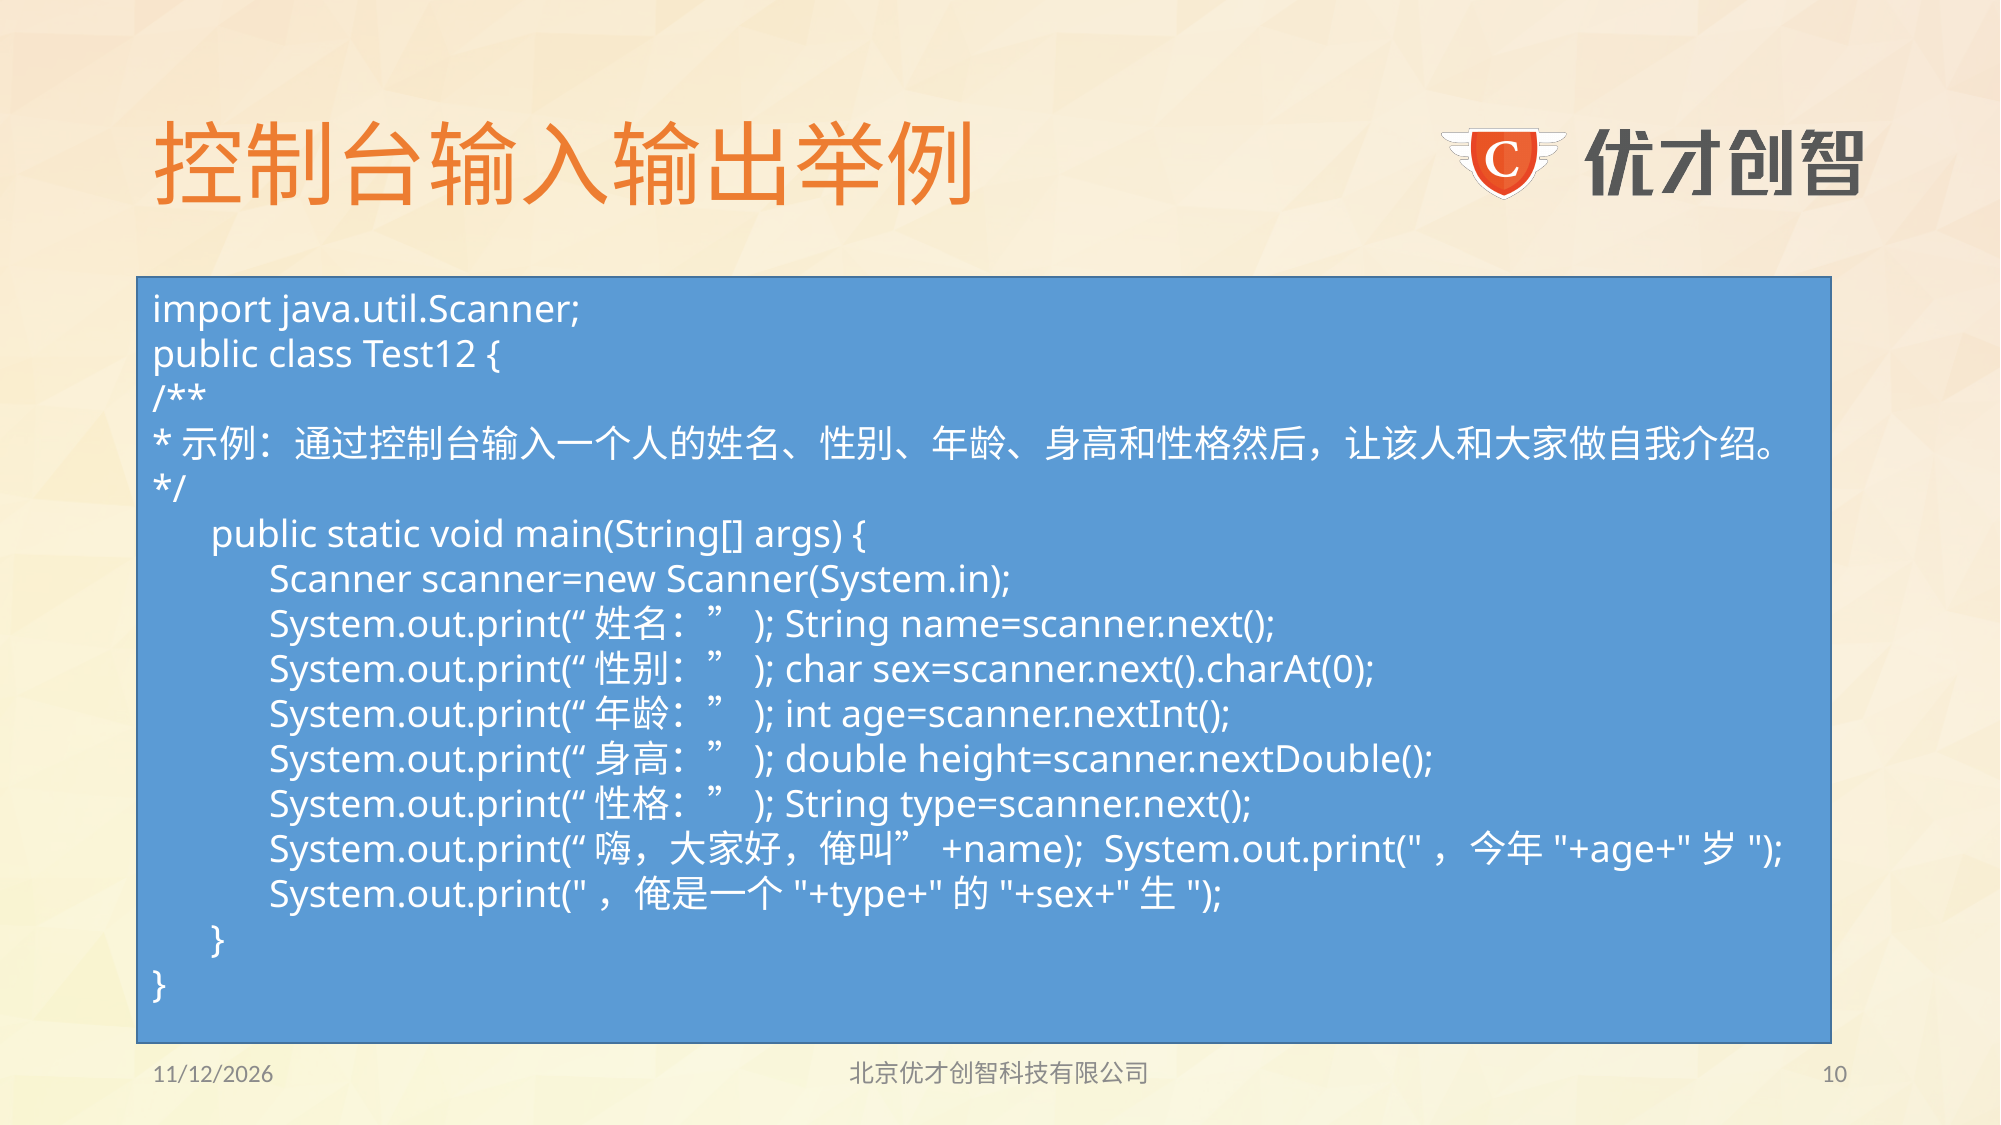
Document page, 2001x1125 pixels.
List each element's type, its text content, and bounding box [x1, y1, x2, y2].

title 控制台输入输出举例 [137, 59, 1441, 276]
text_box import java.util.Scanner; public class Test12 { /** *示例：通过控制台输入一个人的姓名、性别、年龄、身高和性格然后，让该人和大家做自我介绍。 */ public static void main(String[] args) { Scanner scanner=new Scanner(System.in); System.out.print(“姓名：”); String name=scanner.next(); System.out.print(“性别：”); char sex=scanner.next().charAt(0); System.out.print(“年龄：”); int age=scanner.nextInt(); System.out.print(“身高：”); double height=scanner.nextDouble(); System.out.print(“性格：”); String type=scanner.next(); System.out.print(“嗨，大家好，俺叫”+name); System.out.print("，今年"+age+"岁"); System.out.print("，俺是一个"+type+"的"+sex+"生"); } } [136, 276, 1832, 1044]
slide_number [137, 1044, 588, 1103]
picture [1441, 128, 1863, 200]
footer 北京优才创智科技有限公司 [662, 1044, 1338, 1103]
slide_number 9 [1412, 1042, 1863, 1103]
